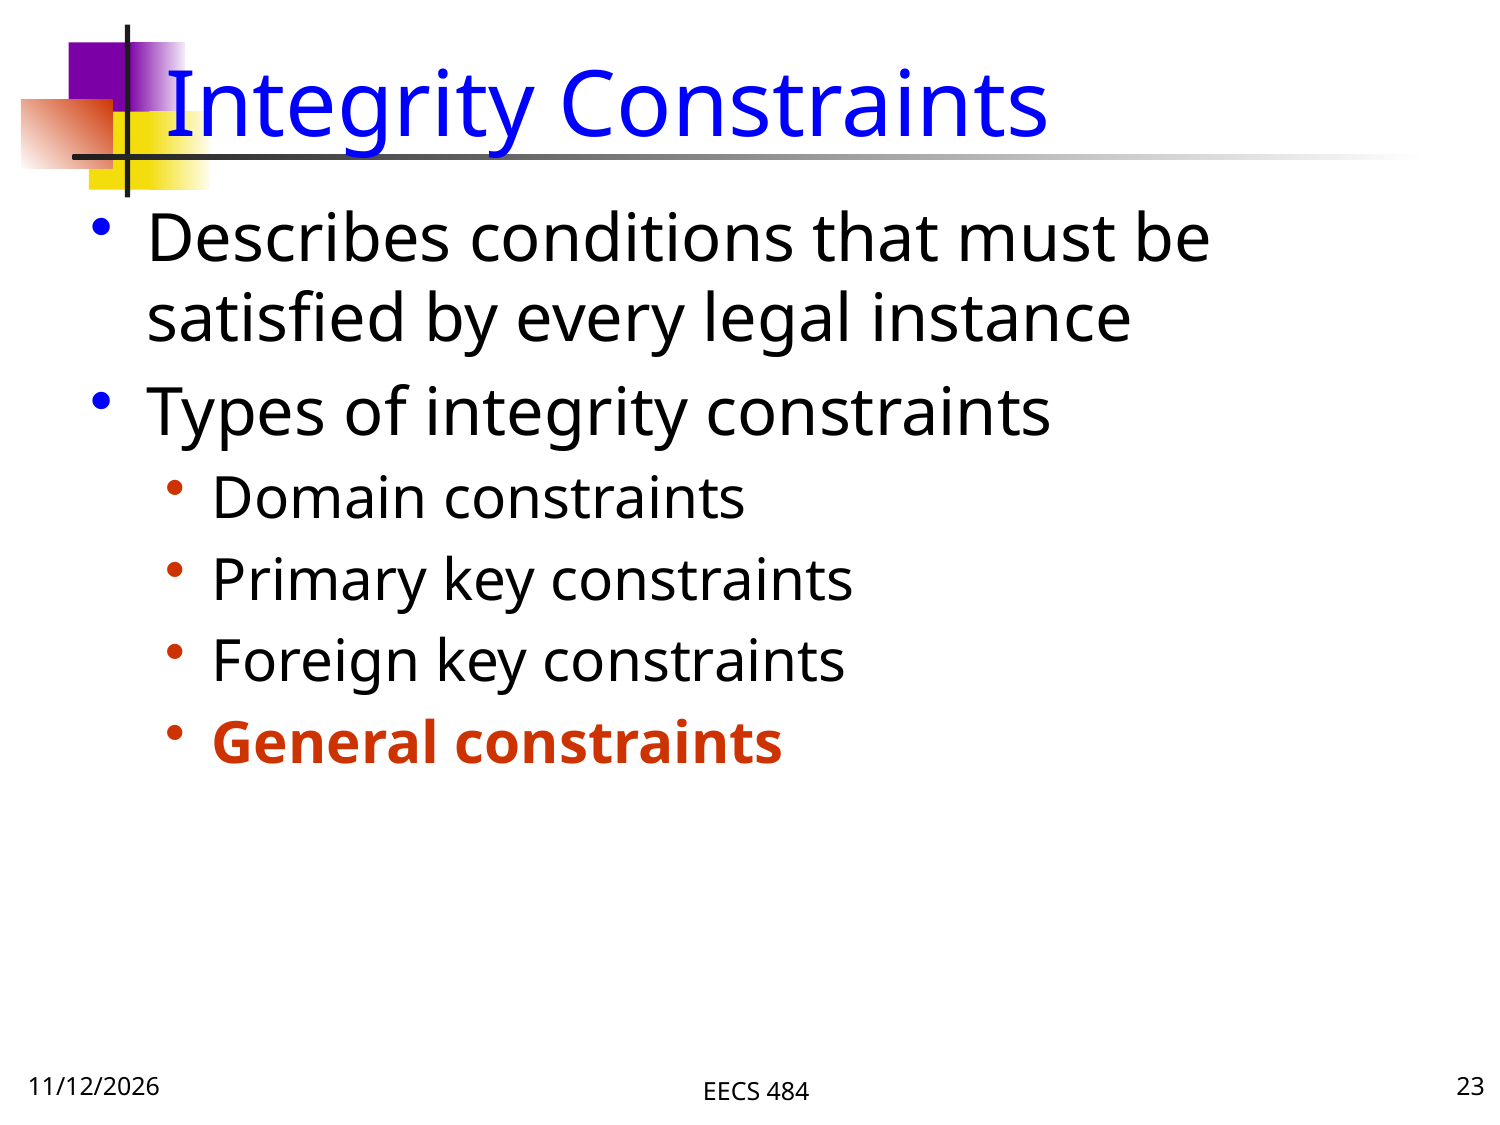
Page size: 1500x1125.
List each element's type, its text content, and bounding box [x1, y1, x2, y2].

title Integrity Constraints [150, 0, 1475, 163]
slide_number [12, 1037, 326, 1113]
footer EECS 484 [349, 1037, 1163, 1113]
slide_number 23 [1187, 1037, 1500, 1113]
list Describes conditions that must be satisfied by every legal instance Types of integrity constraints Domain constraints Primary key constraints Foreign key constraints General constraints [75, 187, 1450, 950]
